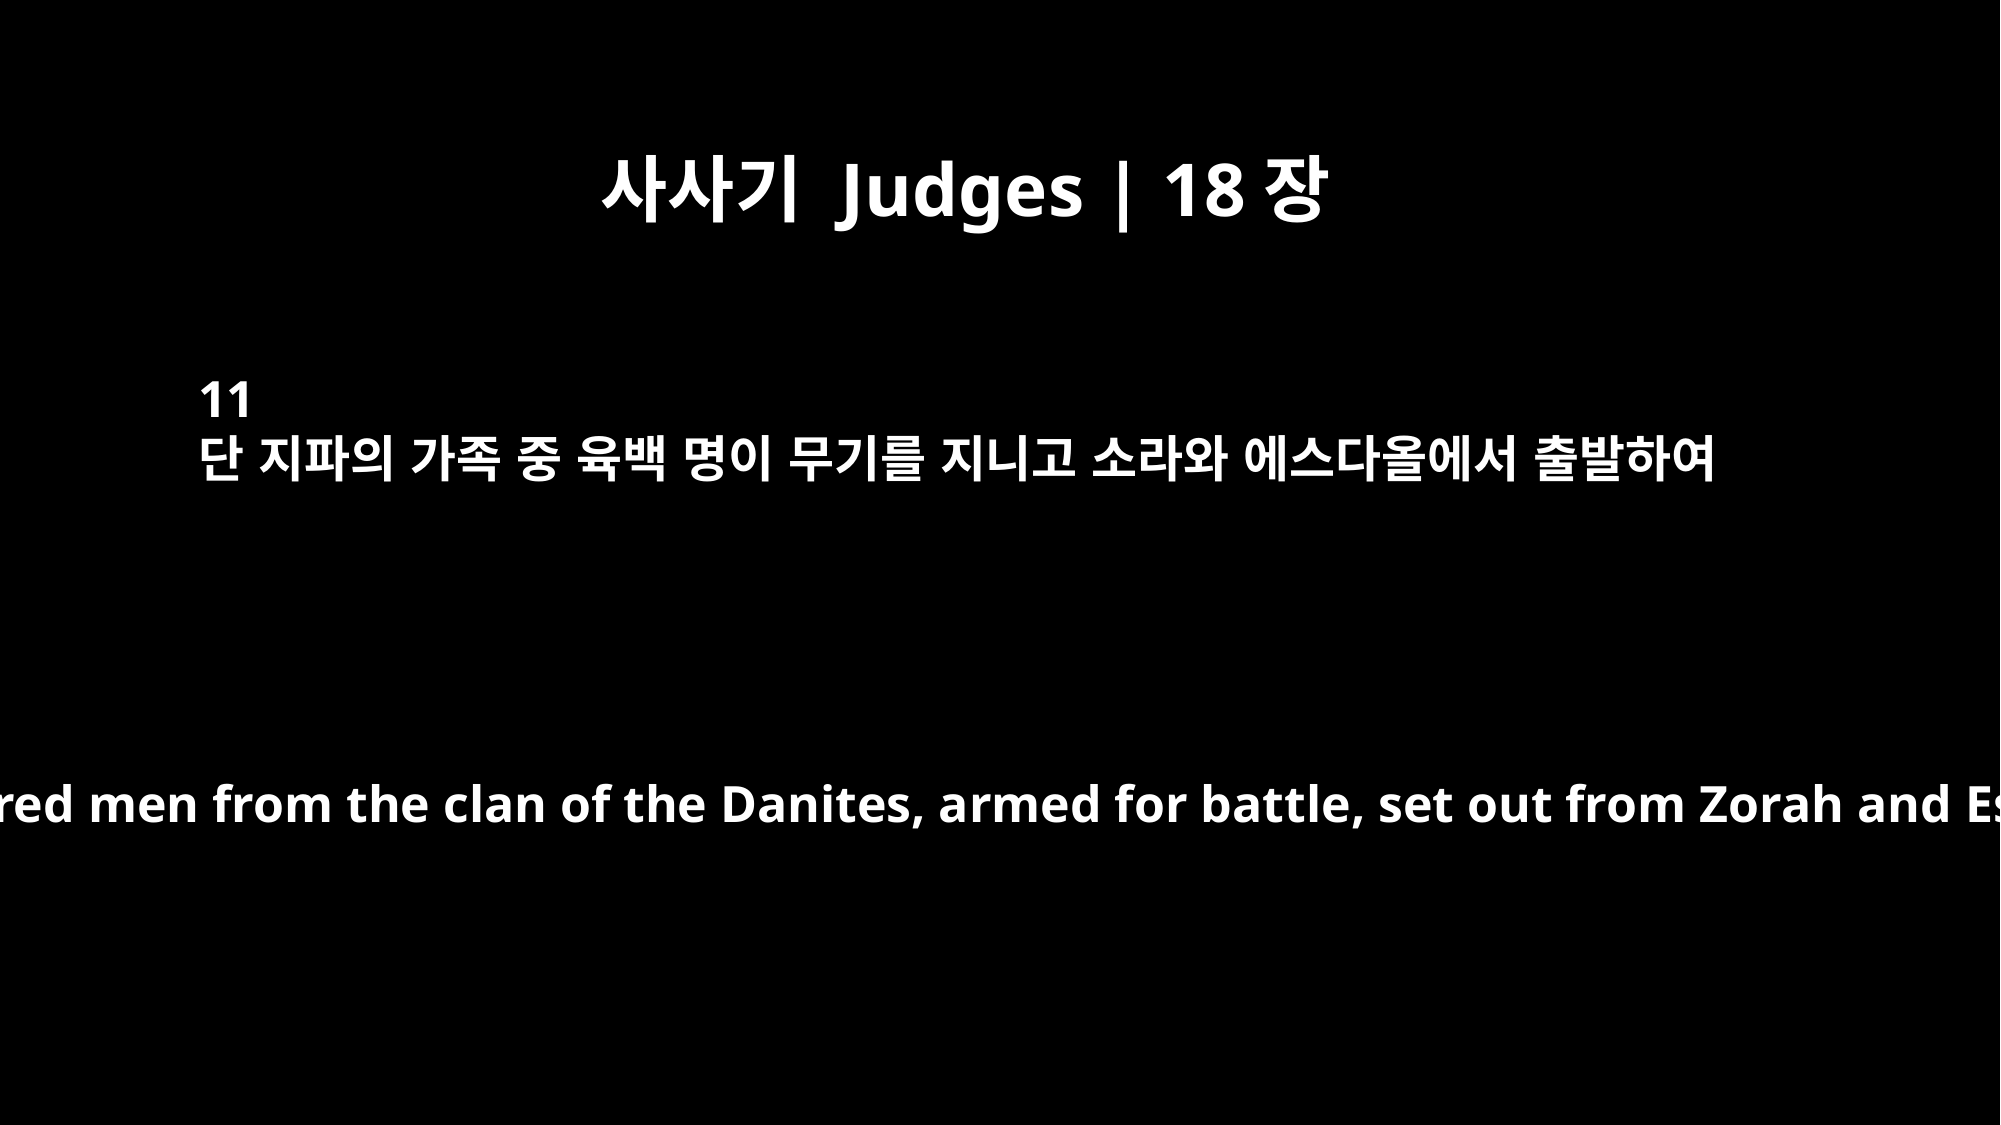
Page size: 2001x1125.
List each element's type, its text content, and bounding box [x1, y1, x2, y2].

text_box 11 단 지파의 가족 중 육백 명이 무기를 지니고 소라와 에스다올에서 출발하여 [183, 359, 1734, 495]
text_box Then six hundred men from the clan of the Danites, armed for battle, set out from Zorah and Eshtaol. [0, 764, 2000, 840]
text_box 사사기 Judges | 18장 [585, 136, 1347, 239]
